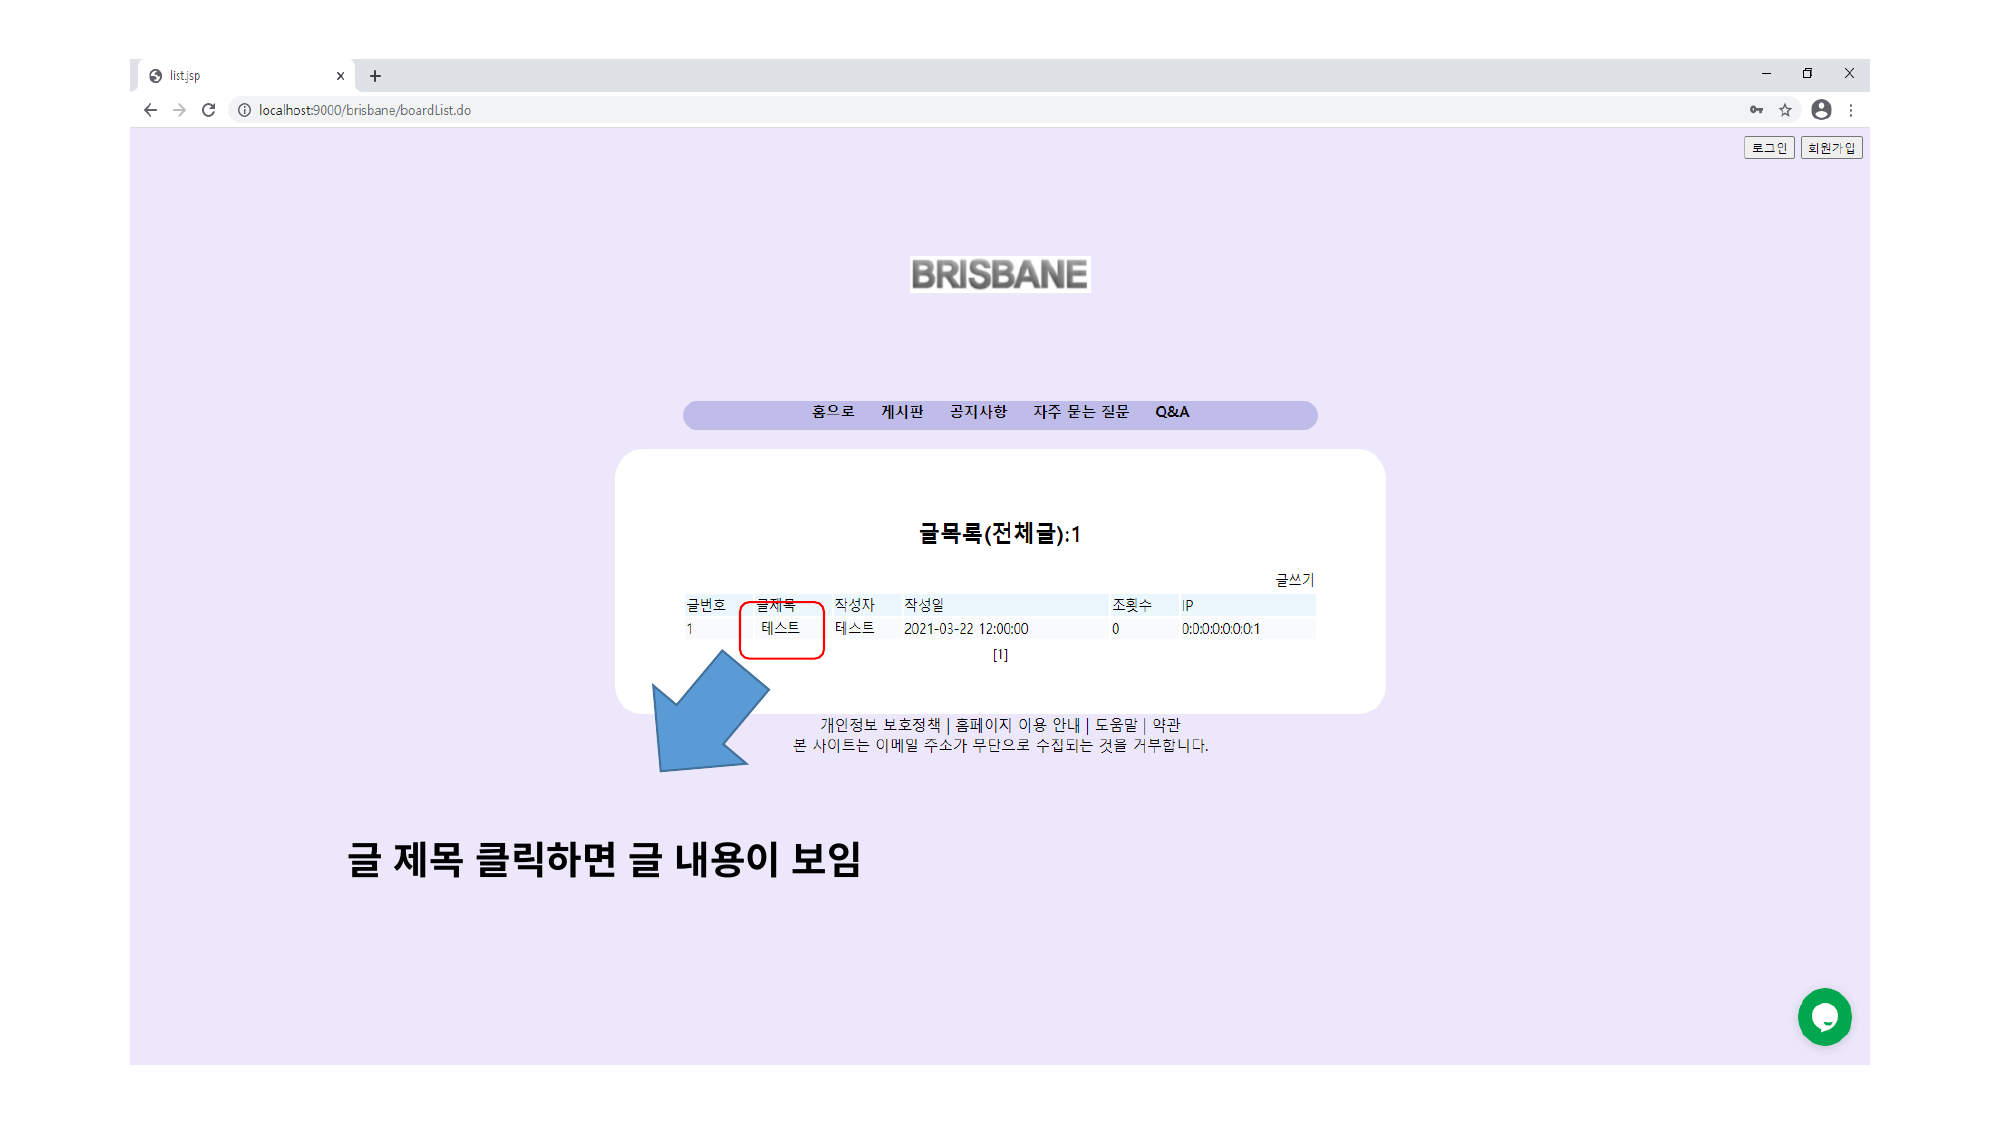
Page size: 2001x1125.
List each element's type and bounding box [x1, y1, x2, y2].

list [130, 59, 1870, 1065]
